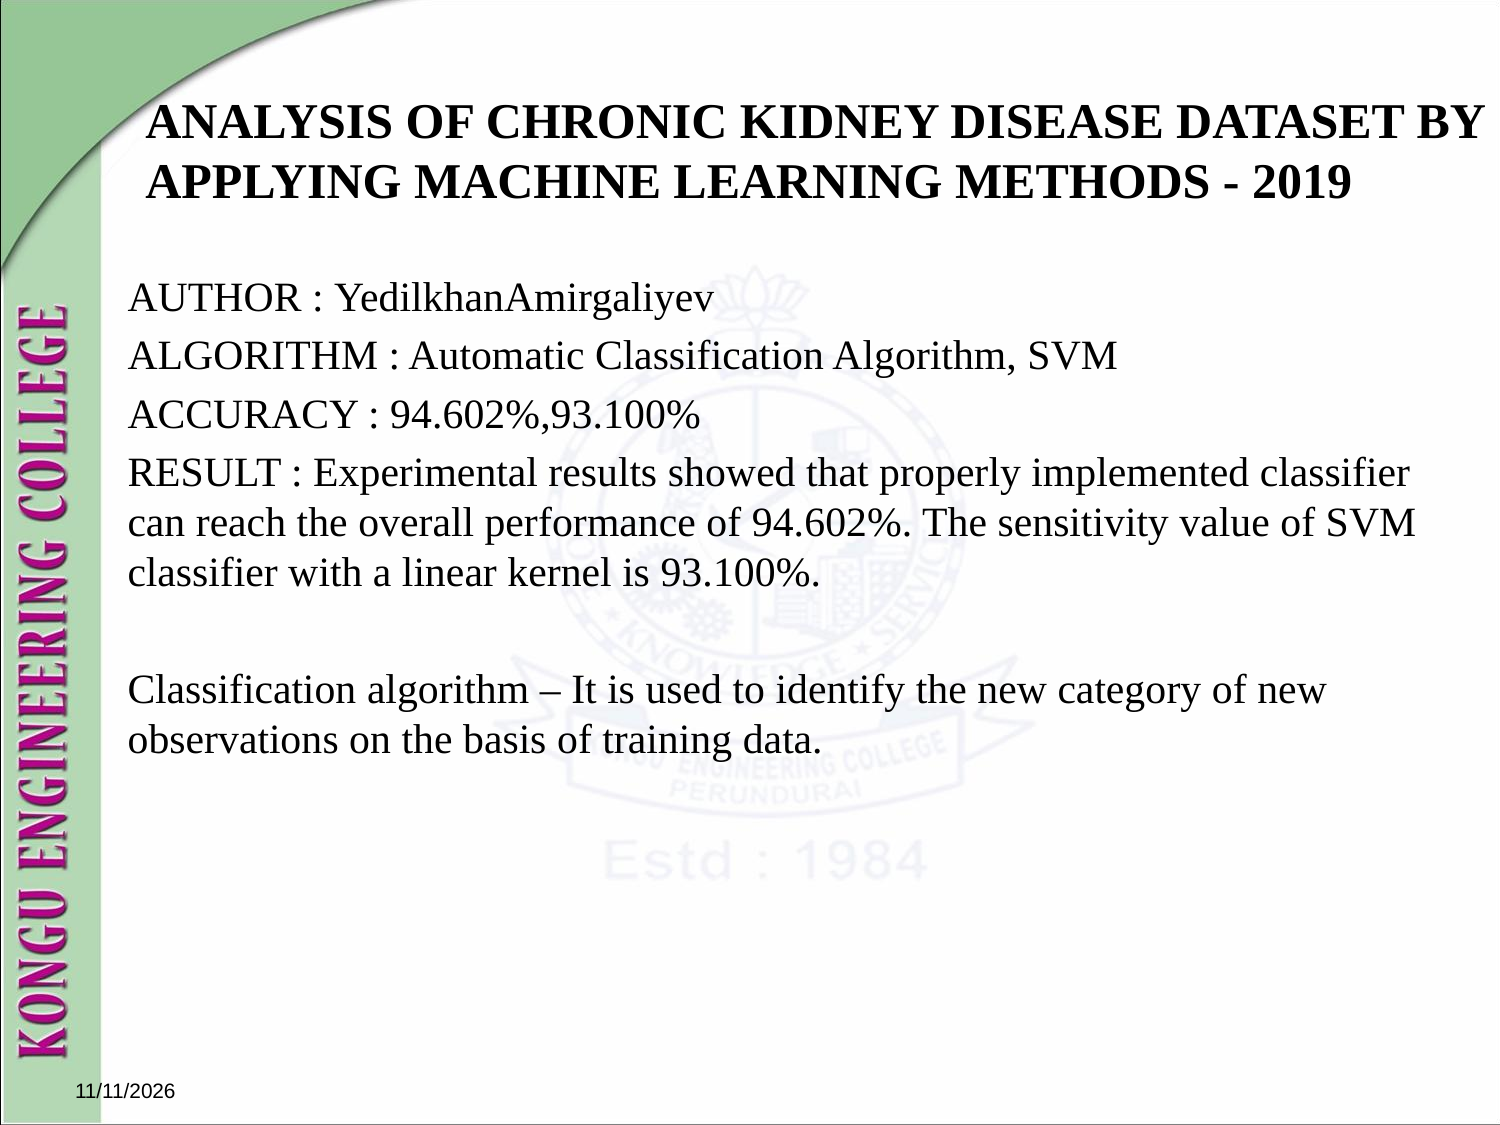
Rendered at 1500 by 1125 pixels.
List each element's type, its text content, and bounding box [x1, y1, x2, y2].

title ANALYSIS OF CHRONIC KIDNEY DISEASE DATASET BY APPLYING MACHINE LEARNING METHODS - 2019 [145, 20, 1496, 209]
list AUTHOR : YedilkhanAmirgaliyev ALGORITHM : Automatic Classification Algorithm, SVM ACCURACY : 94.602%,93.100% RESULT : Experimental results showed that properly implemented classifier can reach the overall performance of 94.602%. The sensitivity value of SVM classifier with a linear kernel is 93.100%. Classification algorithm – It is used to identify the new category of new observations on the basis of training data. [112, 262, 1463, 1125]
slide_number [75, 1042, 425, 1103]
picture [0, 0, 1500, 1125]
